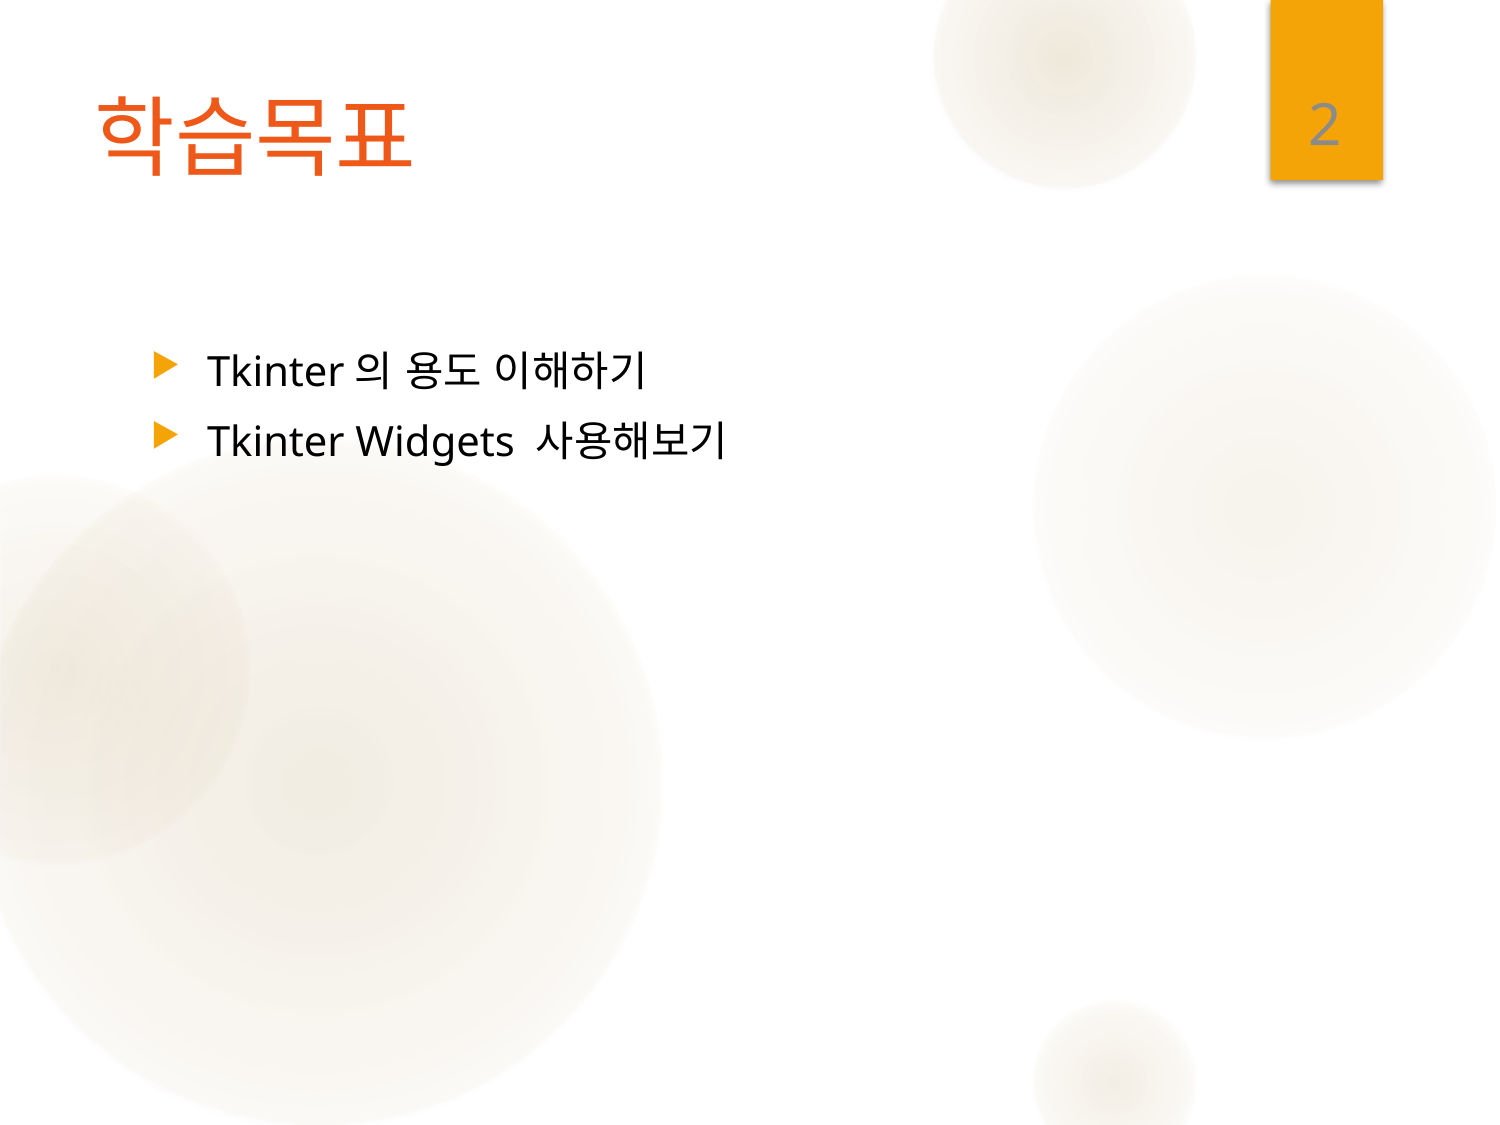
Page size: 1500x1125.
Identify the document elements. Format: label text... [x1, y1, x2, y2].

list Tkinter의 용도 이해하기 Tkinter Widgets 사용해보기 [135, 336, 1237, 1025]
slide_number 2 [1273, 48, 1378, 175]
title 학습목표 [79, 74, 1237, 304]
